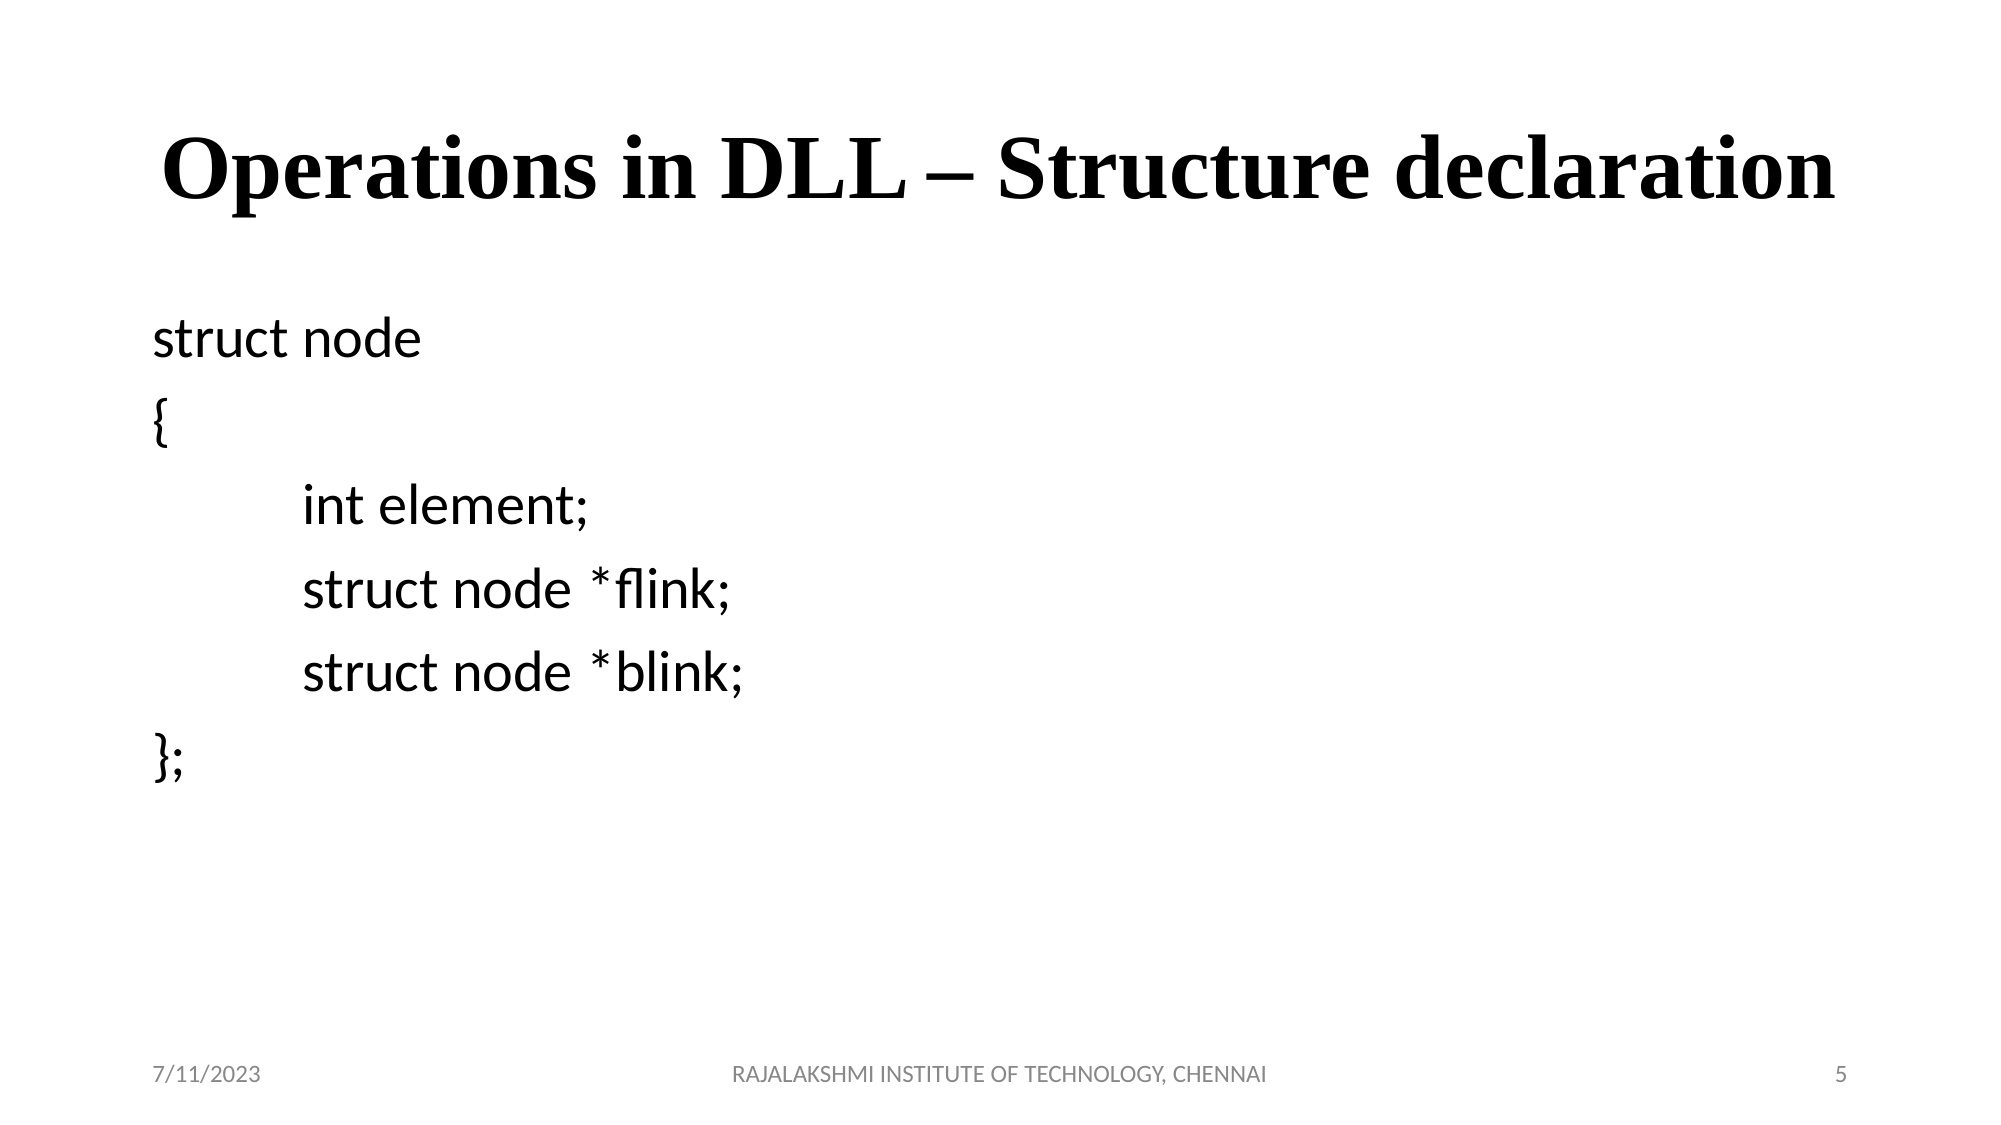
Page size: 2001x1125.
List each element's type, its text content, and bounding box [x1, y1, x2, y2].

title Operations in DLL – Structure declaration [137, 59, 1863, 278]
slide_number ‹#› [1412, 1042, 1863, 1103]
footer RAJALAKSHMI INSTITUTE OF TECHNOLOGY, CHENNAI [662, 1042, 1338, 1103]
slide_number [137, 1042, 588, 1103]
list struct node { int element; struct node *flink; struct node *blink; }; [137, 299, 1863, 1014]
